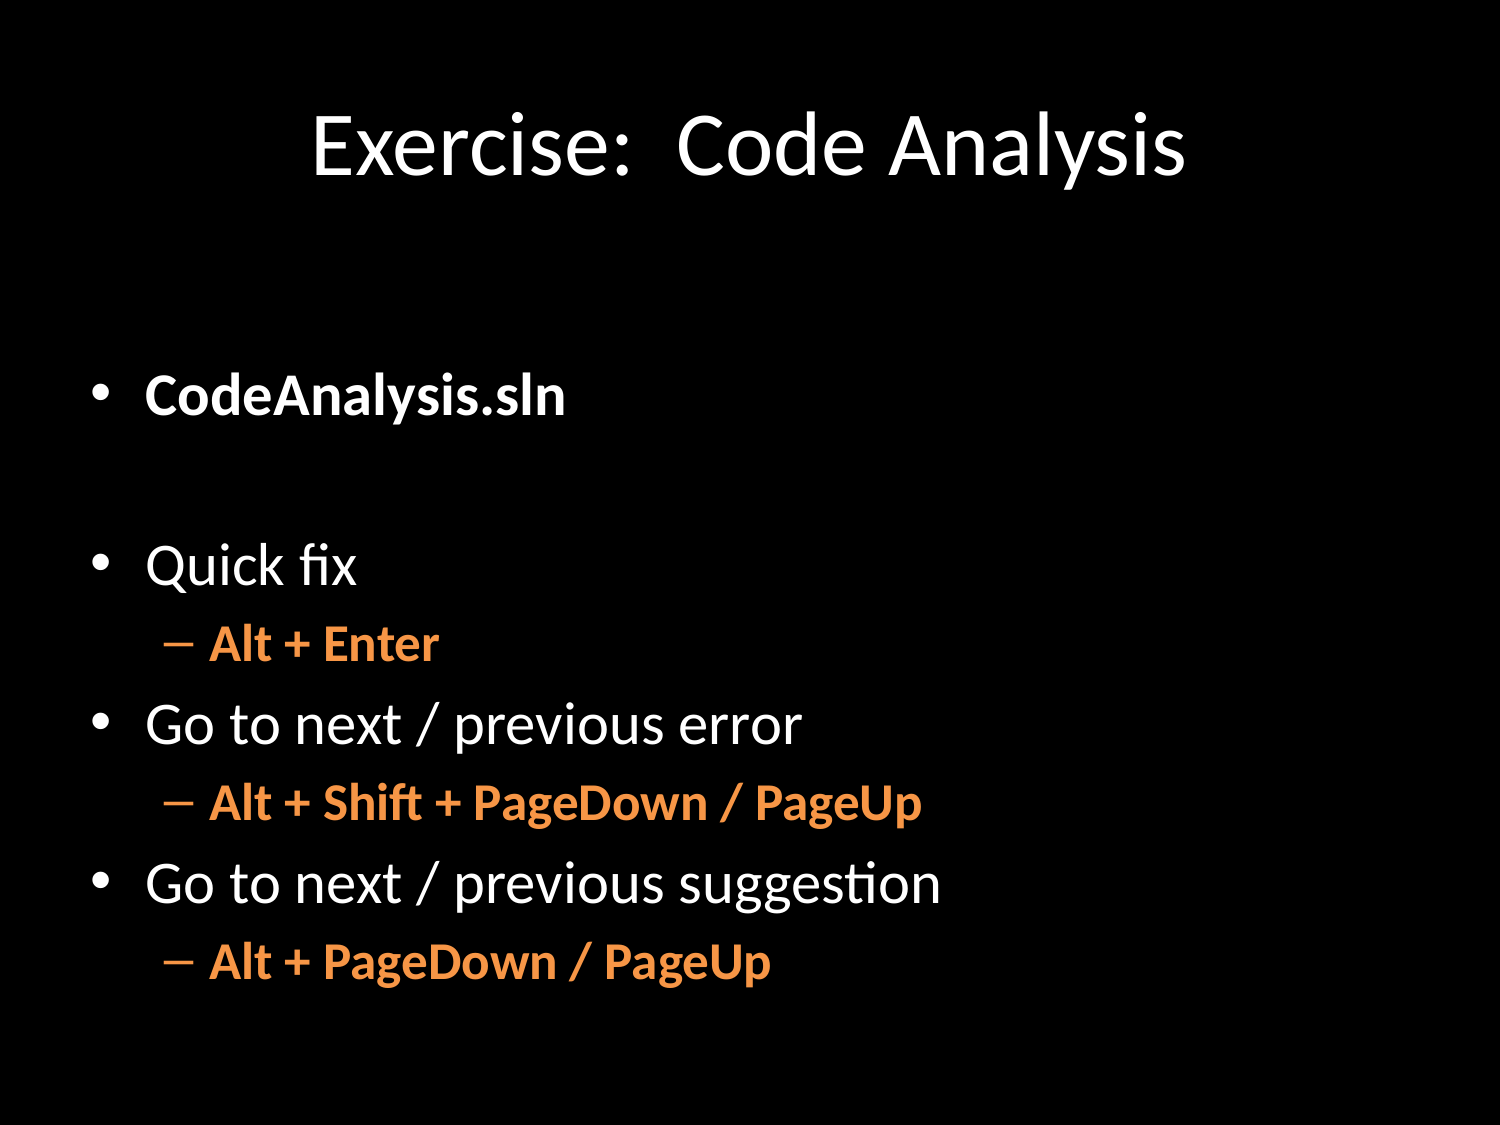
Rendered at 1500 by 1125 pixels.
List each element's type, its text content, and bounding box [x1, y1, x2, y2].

list CodeAnalysis.sln Quick fix Alt + Enter Go to next / previous error Alt + Shift + PageDown / PageUp Go to next / previous suggestion Alt + PageDown / PageUp [75, 262, 1425, 1005]
title Exercise: Code Analysis [75, 45, 1425, 233]
